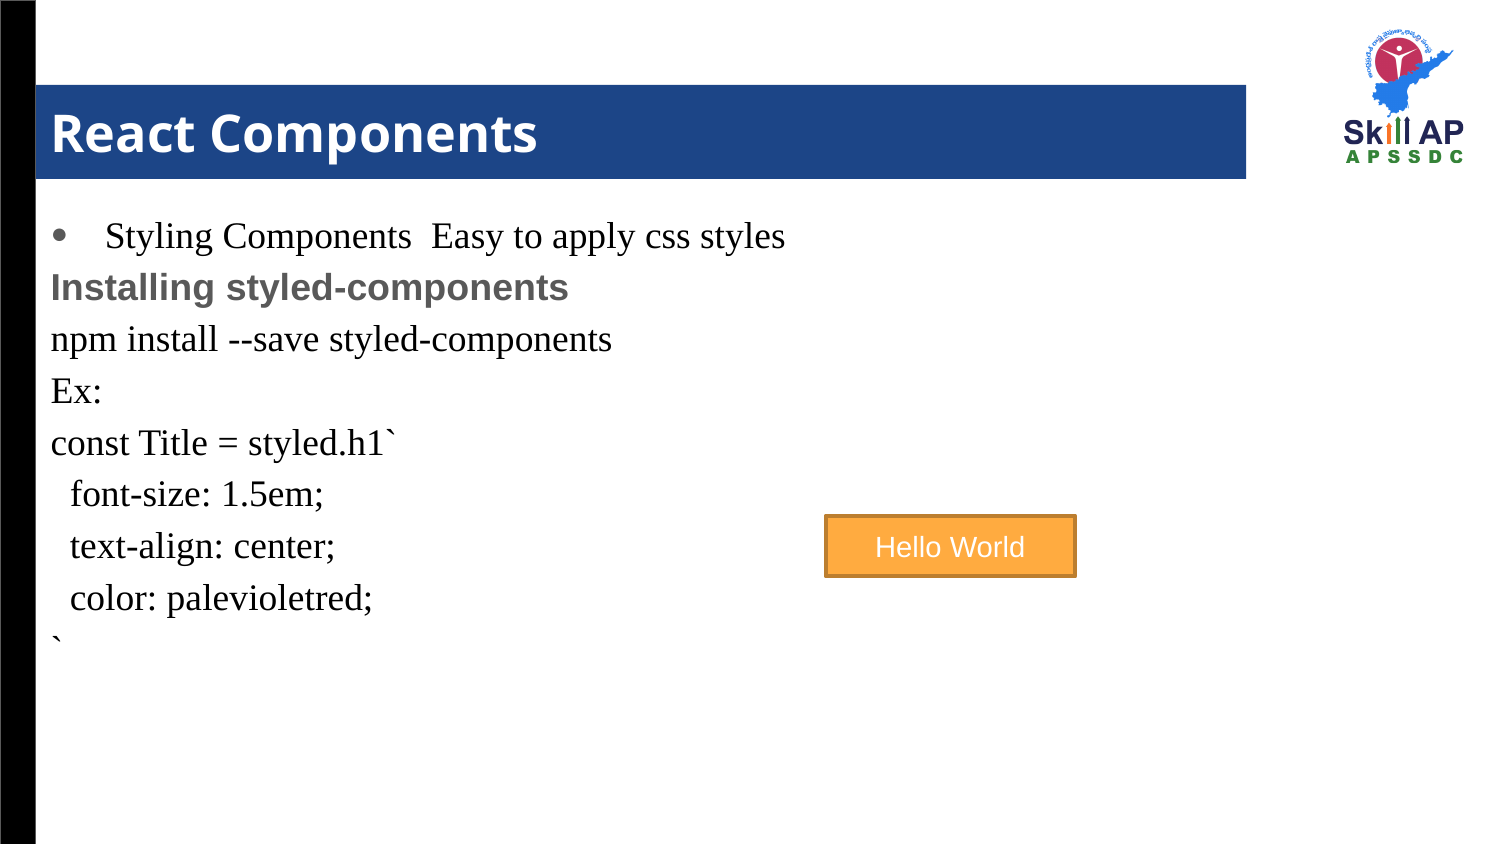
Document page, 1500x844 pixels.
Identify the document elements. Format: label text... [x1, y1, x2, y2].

text_box [0, 0, 36, 844]
title React Components [36, 84, 1247, 179]
text_box Hello World [824, 514, 1077, 578]
picture [1330, 24, 1476, 170]
list Styling Components Easy to apply css styles Installing styled-components npm install --save styled-components Ex: const Title = styled.h1` font-size: 1.5em; text-align: center; Hello World! color: palevioletred; ` [36, 189, 1434, 750]
